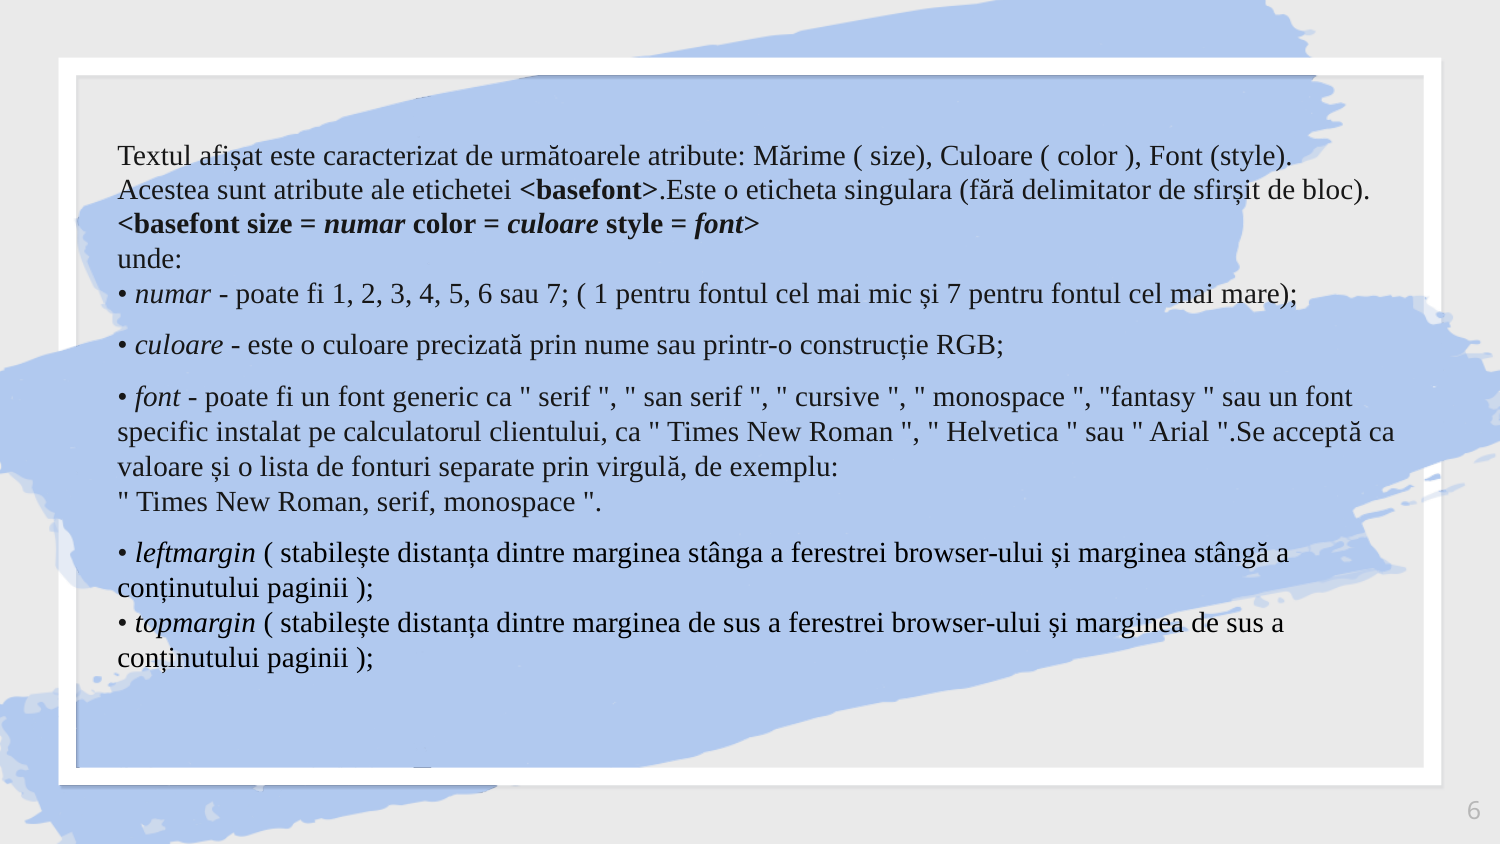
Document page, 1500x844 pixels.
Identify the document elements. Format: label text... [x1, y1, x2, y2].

slide_number 6 [1391, 779, 1482, 844]
picture [0, 0, 1500, 844]
text_box Textul afișat este caracterizat de următoarele atribute: Mărime ( size), Culoare ( color ), Font (style). Acestea sunt atribute ale etichetei <basefont>.Este o eticheta singulara (fără delimitator de sfirșit de bloc). <basefont size = numar color = culoare style = font> unde: • numar - poate fi 1, 2, 3, 4, 5, 6 sau 7; ( 1 pentru fontul cel mai mic și 7 pentru fontul cel mai mare); • culoare - este o culoare precizată prin nume sau printr-o construcție RGB; • font - poate fi un font generic ca " serif ", " san serif ", " cursive ", " monospace ", "fantasy " sau un font specific instalat pe calculatorul clientului, ca " Times New Roman ", " Helvetica " sau " Arial ".Se acceptă ca valoare și o lista de fonturi separate prin virgulă, de exemplu: " Times New Roman, serif, monospace ". • leftmargin ( stabilește distanța dintre marginea stânga a ferestrei browser-ului și marginea stângă a conținutului paginii ); • topmargin ( stabilește distanța dintre marginea de sus a ferestrei browser-ului și marginea de sus a conținutului paginii ); [102, 129, 1437, 713]
